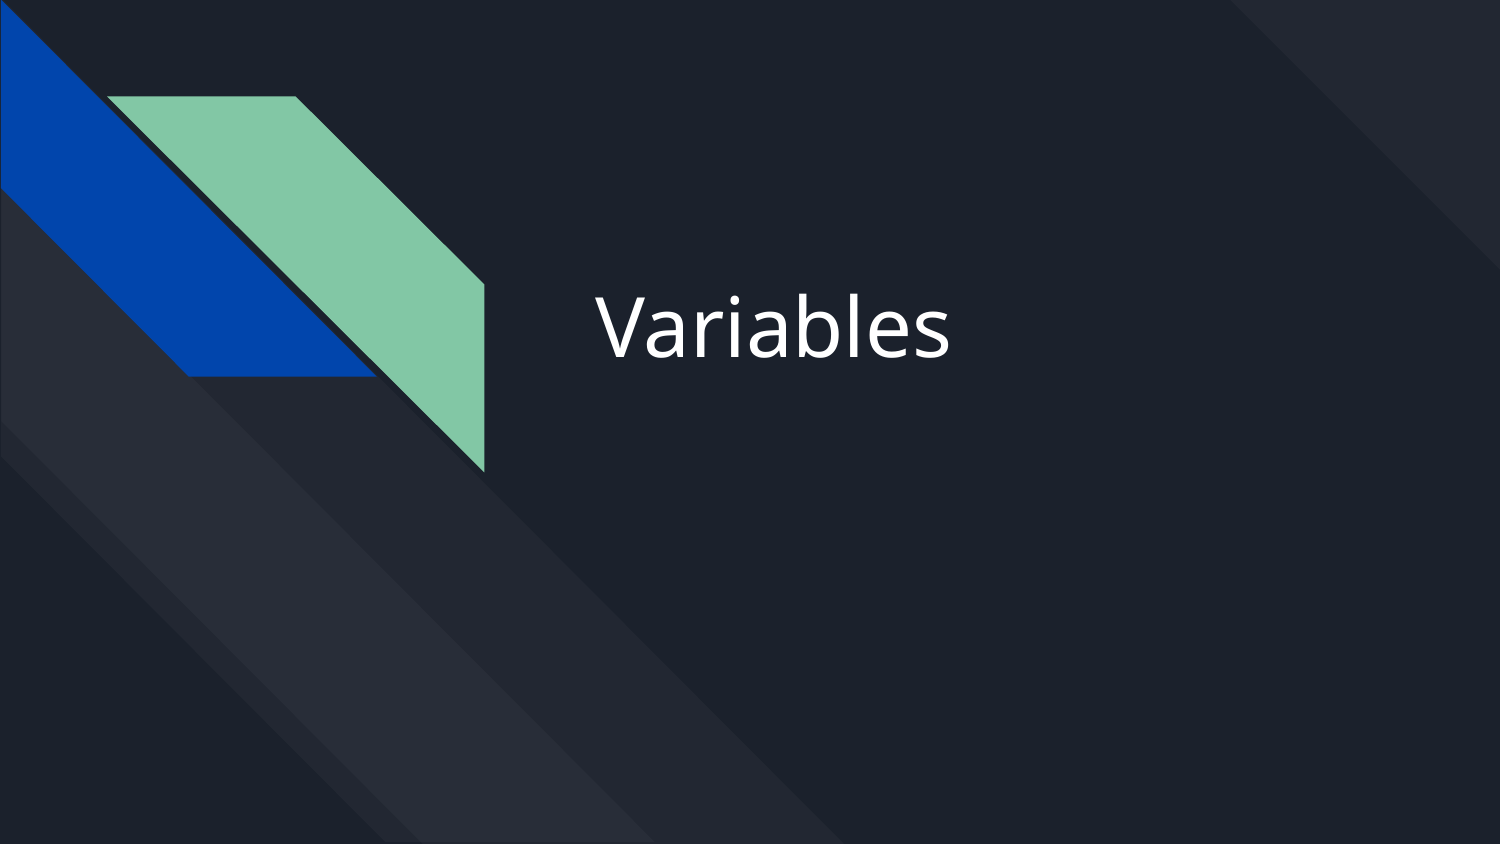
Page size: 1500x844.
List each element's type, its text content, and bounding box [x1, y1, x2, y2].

title Variables [580, 258, 1404, 518]
